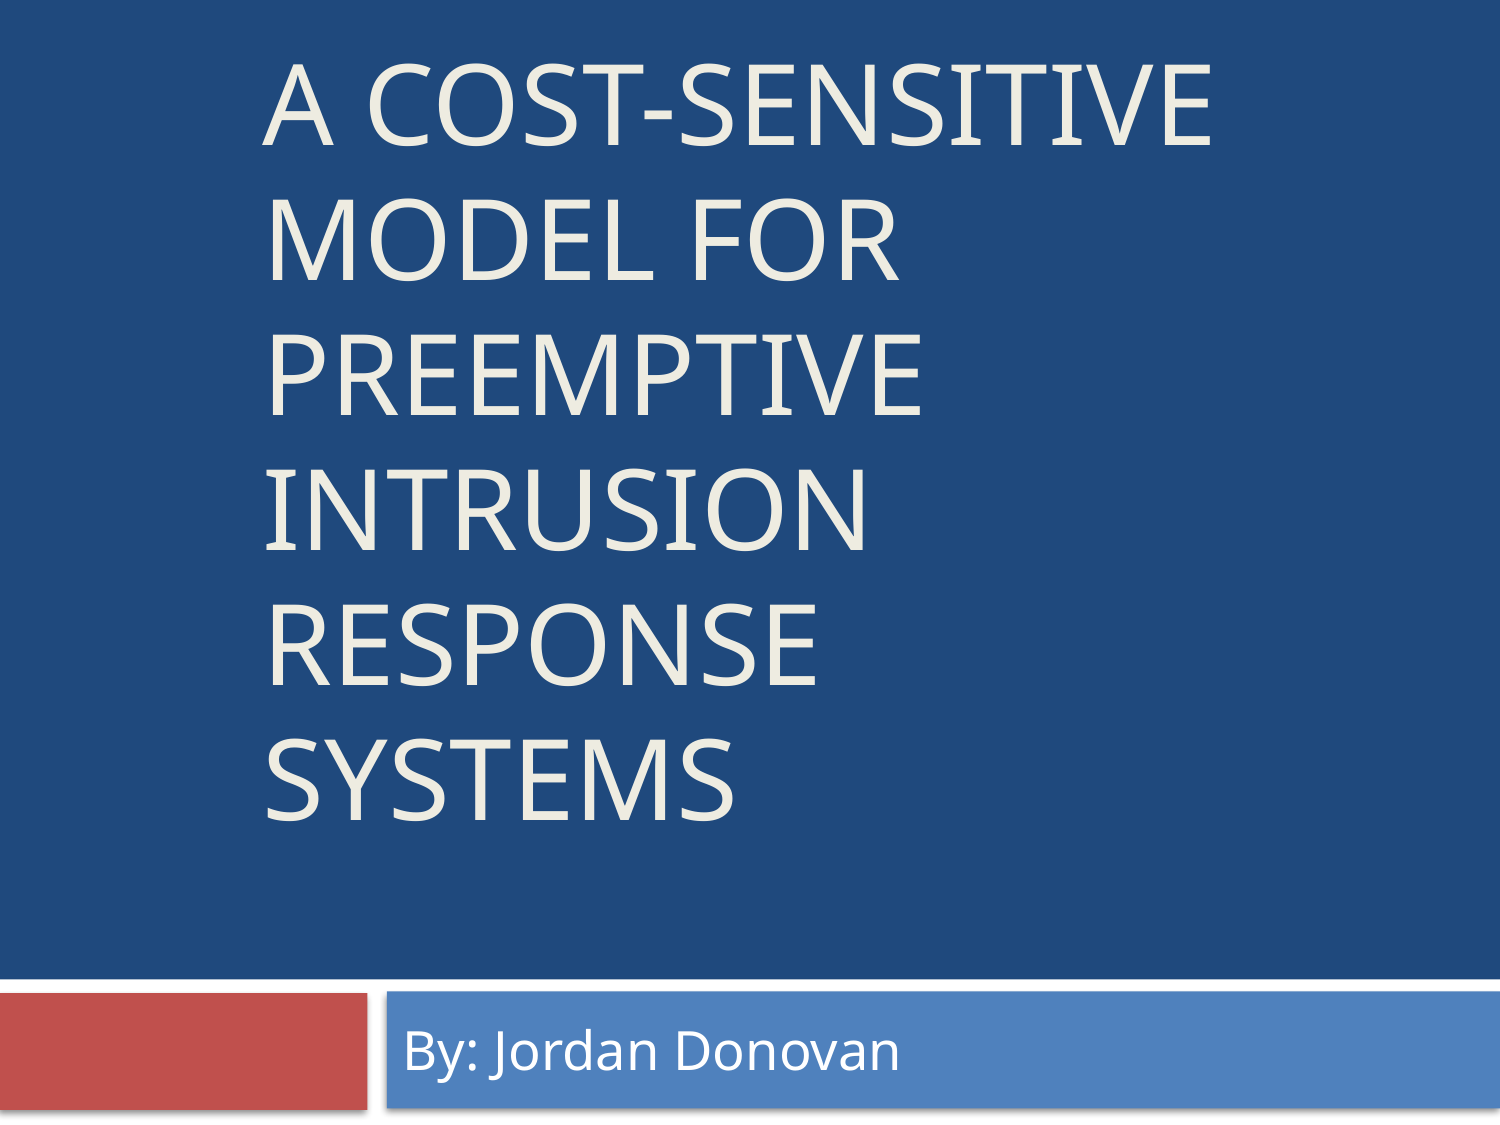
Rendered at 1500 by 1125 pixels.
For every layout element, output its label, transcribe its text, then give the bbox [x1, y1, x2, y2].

subtitle By: Jordan Donovan [387, 992, 1488, 1105]
title A Cost-sensitive model for preemptive intrusion response systems [247, 405, 1311, 851]
